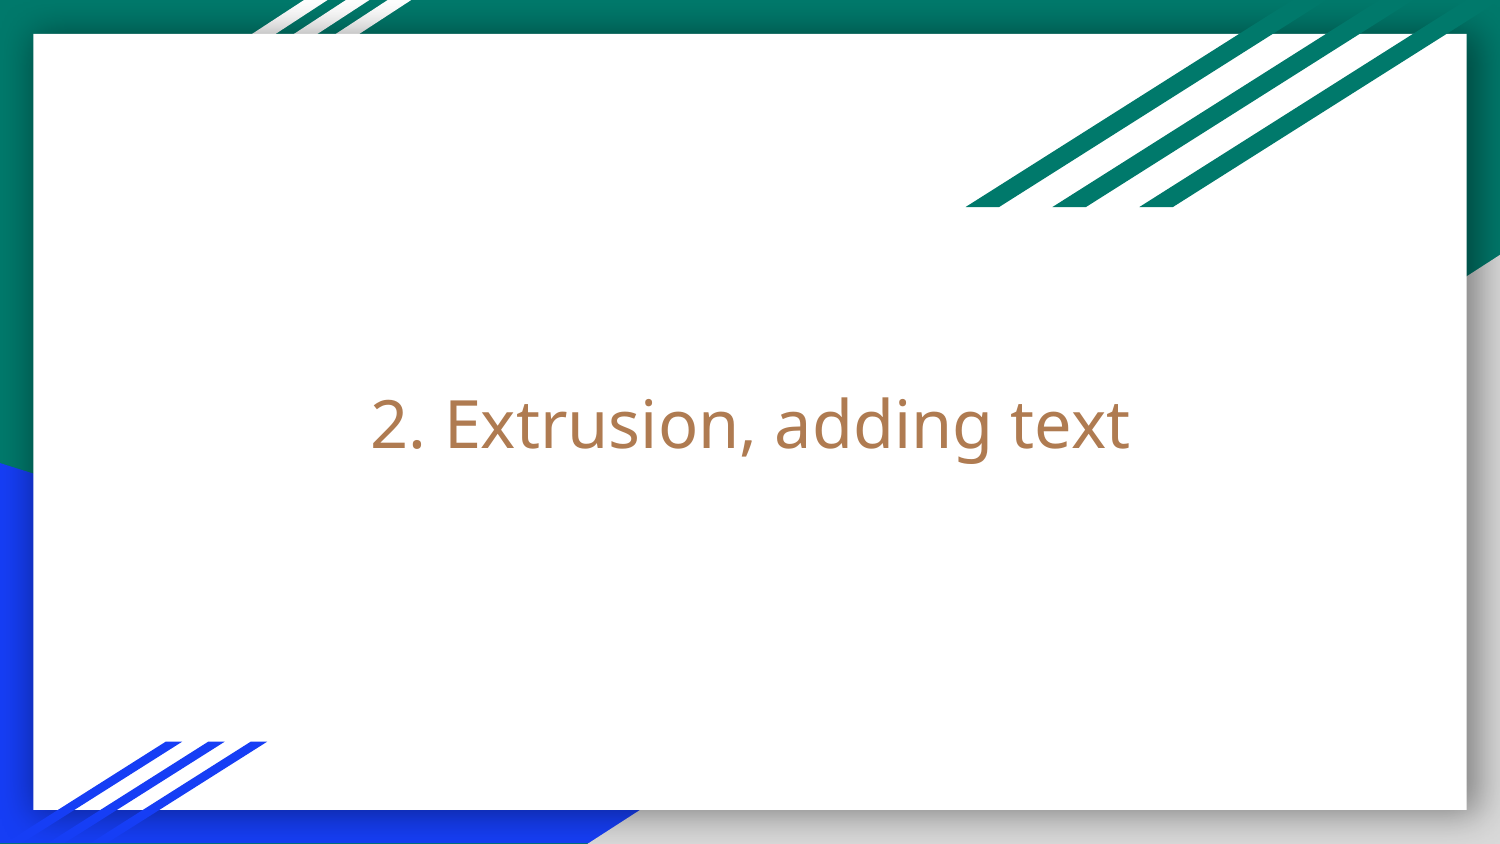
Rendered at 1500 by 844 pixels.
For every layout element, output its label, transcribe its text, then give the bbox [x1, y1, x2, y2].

title 2. Extrusion, adding text [228, 213, 1274, 630]
